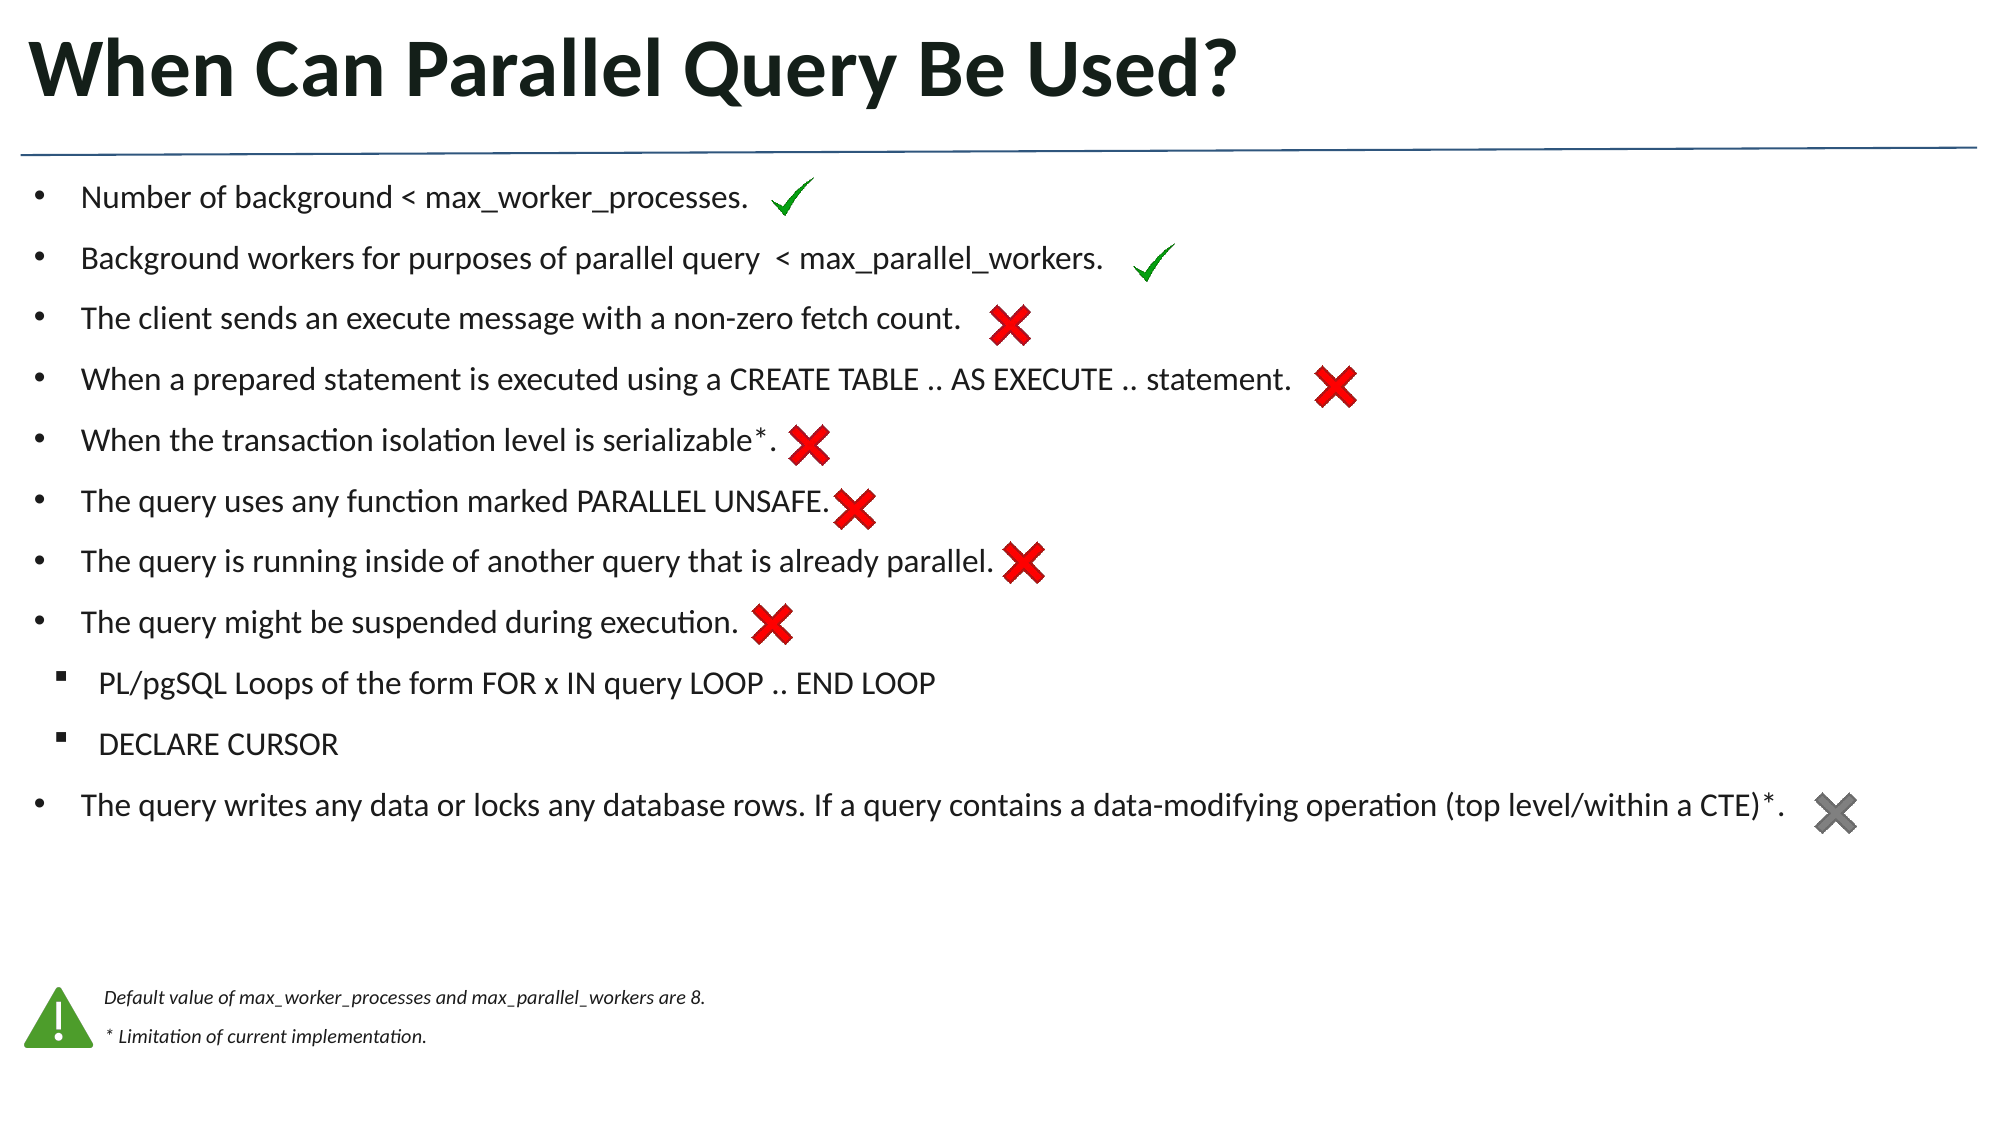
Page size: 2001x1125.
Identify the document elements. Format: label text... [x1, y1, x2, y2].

picture [1133, 243, 1176, 283]
picture [1314, 365, 1357, 408]
picture [20, 979, 96, 1056]
title When Can Parallel Query Be Used? [20, 10, 1978, 130]
picture [1814, 791, 1857, 834]
picture [787, 424, 830, 466]
picture [1002, 541, 1045, 584]
picture [771, 176, 814, 216]
list Number of background < max_worker_processes. Background workers for purposes of parallel query < max_parallel_workers. The client sends an execute message with a non-zero fetch count. When a prepared statement is executed using a CREATE TABLE .. AS EXECUTE .. statement. When the transaction isolation level is serializable*. The query uses any function marked PARALLEL UNSAFE. The query is running inside of another query that is already parallel. The query might be suspended during execution. PL/pgSQL Loops of the form FOR x IN query LOOP .. END LOOP DECLARE CURSOR The query writes any data or locks any database rows. If a query contains a data-modifying operation (top level/within a CTE)*. [25, 167, 1976, 976]
list Default value of max_worker_processes and max_parallel_workers are 8. * Limitation of current implementation. [96, 979, 1552, 1056]
picture [750, 602, 793, 645]
picture [833, 487, 876, 530]
picture [989, 303, 1032, 346]
